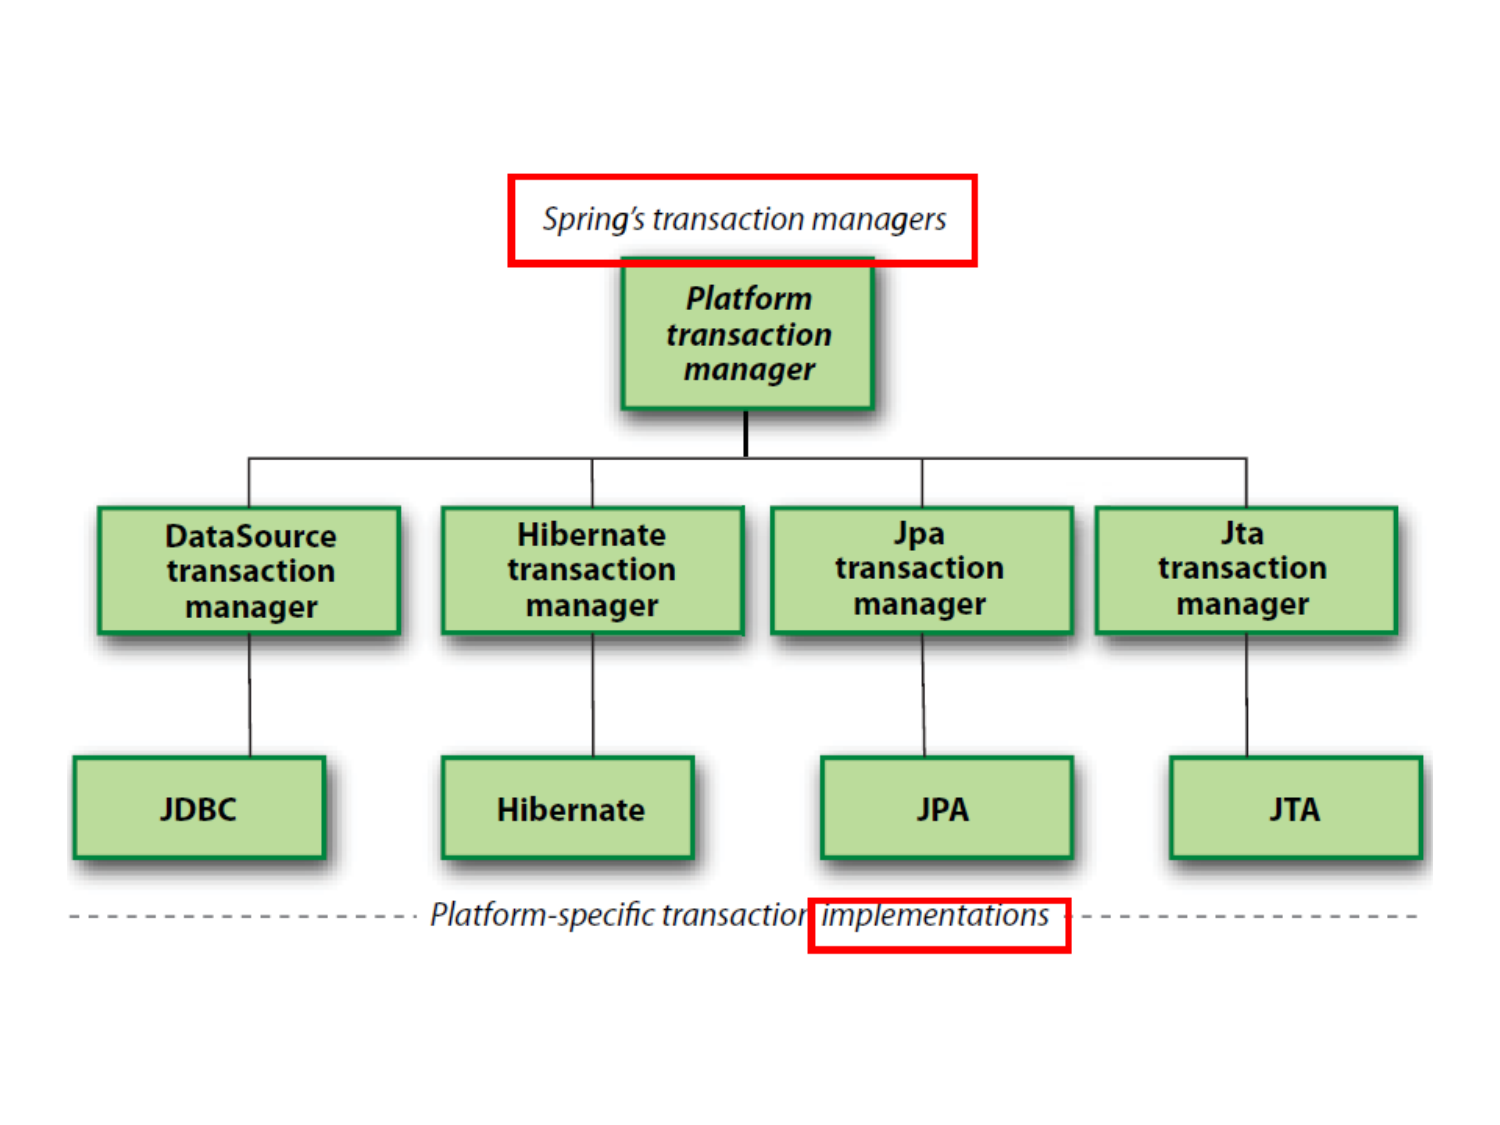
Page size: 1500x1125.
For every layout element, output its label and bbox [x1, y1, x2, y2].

picture [66, 162, 1433, 962]
